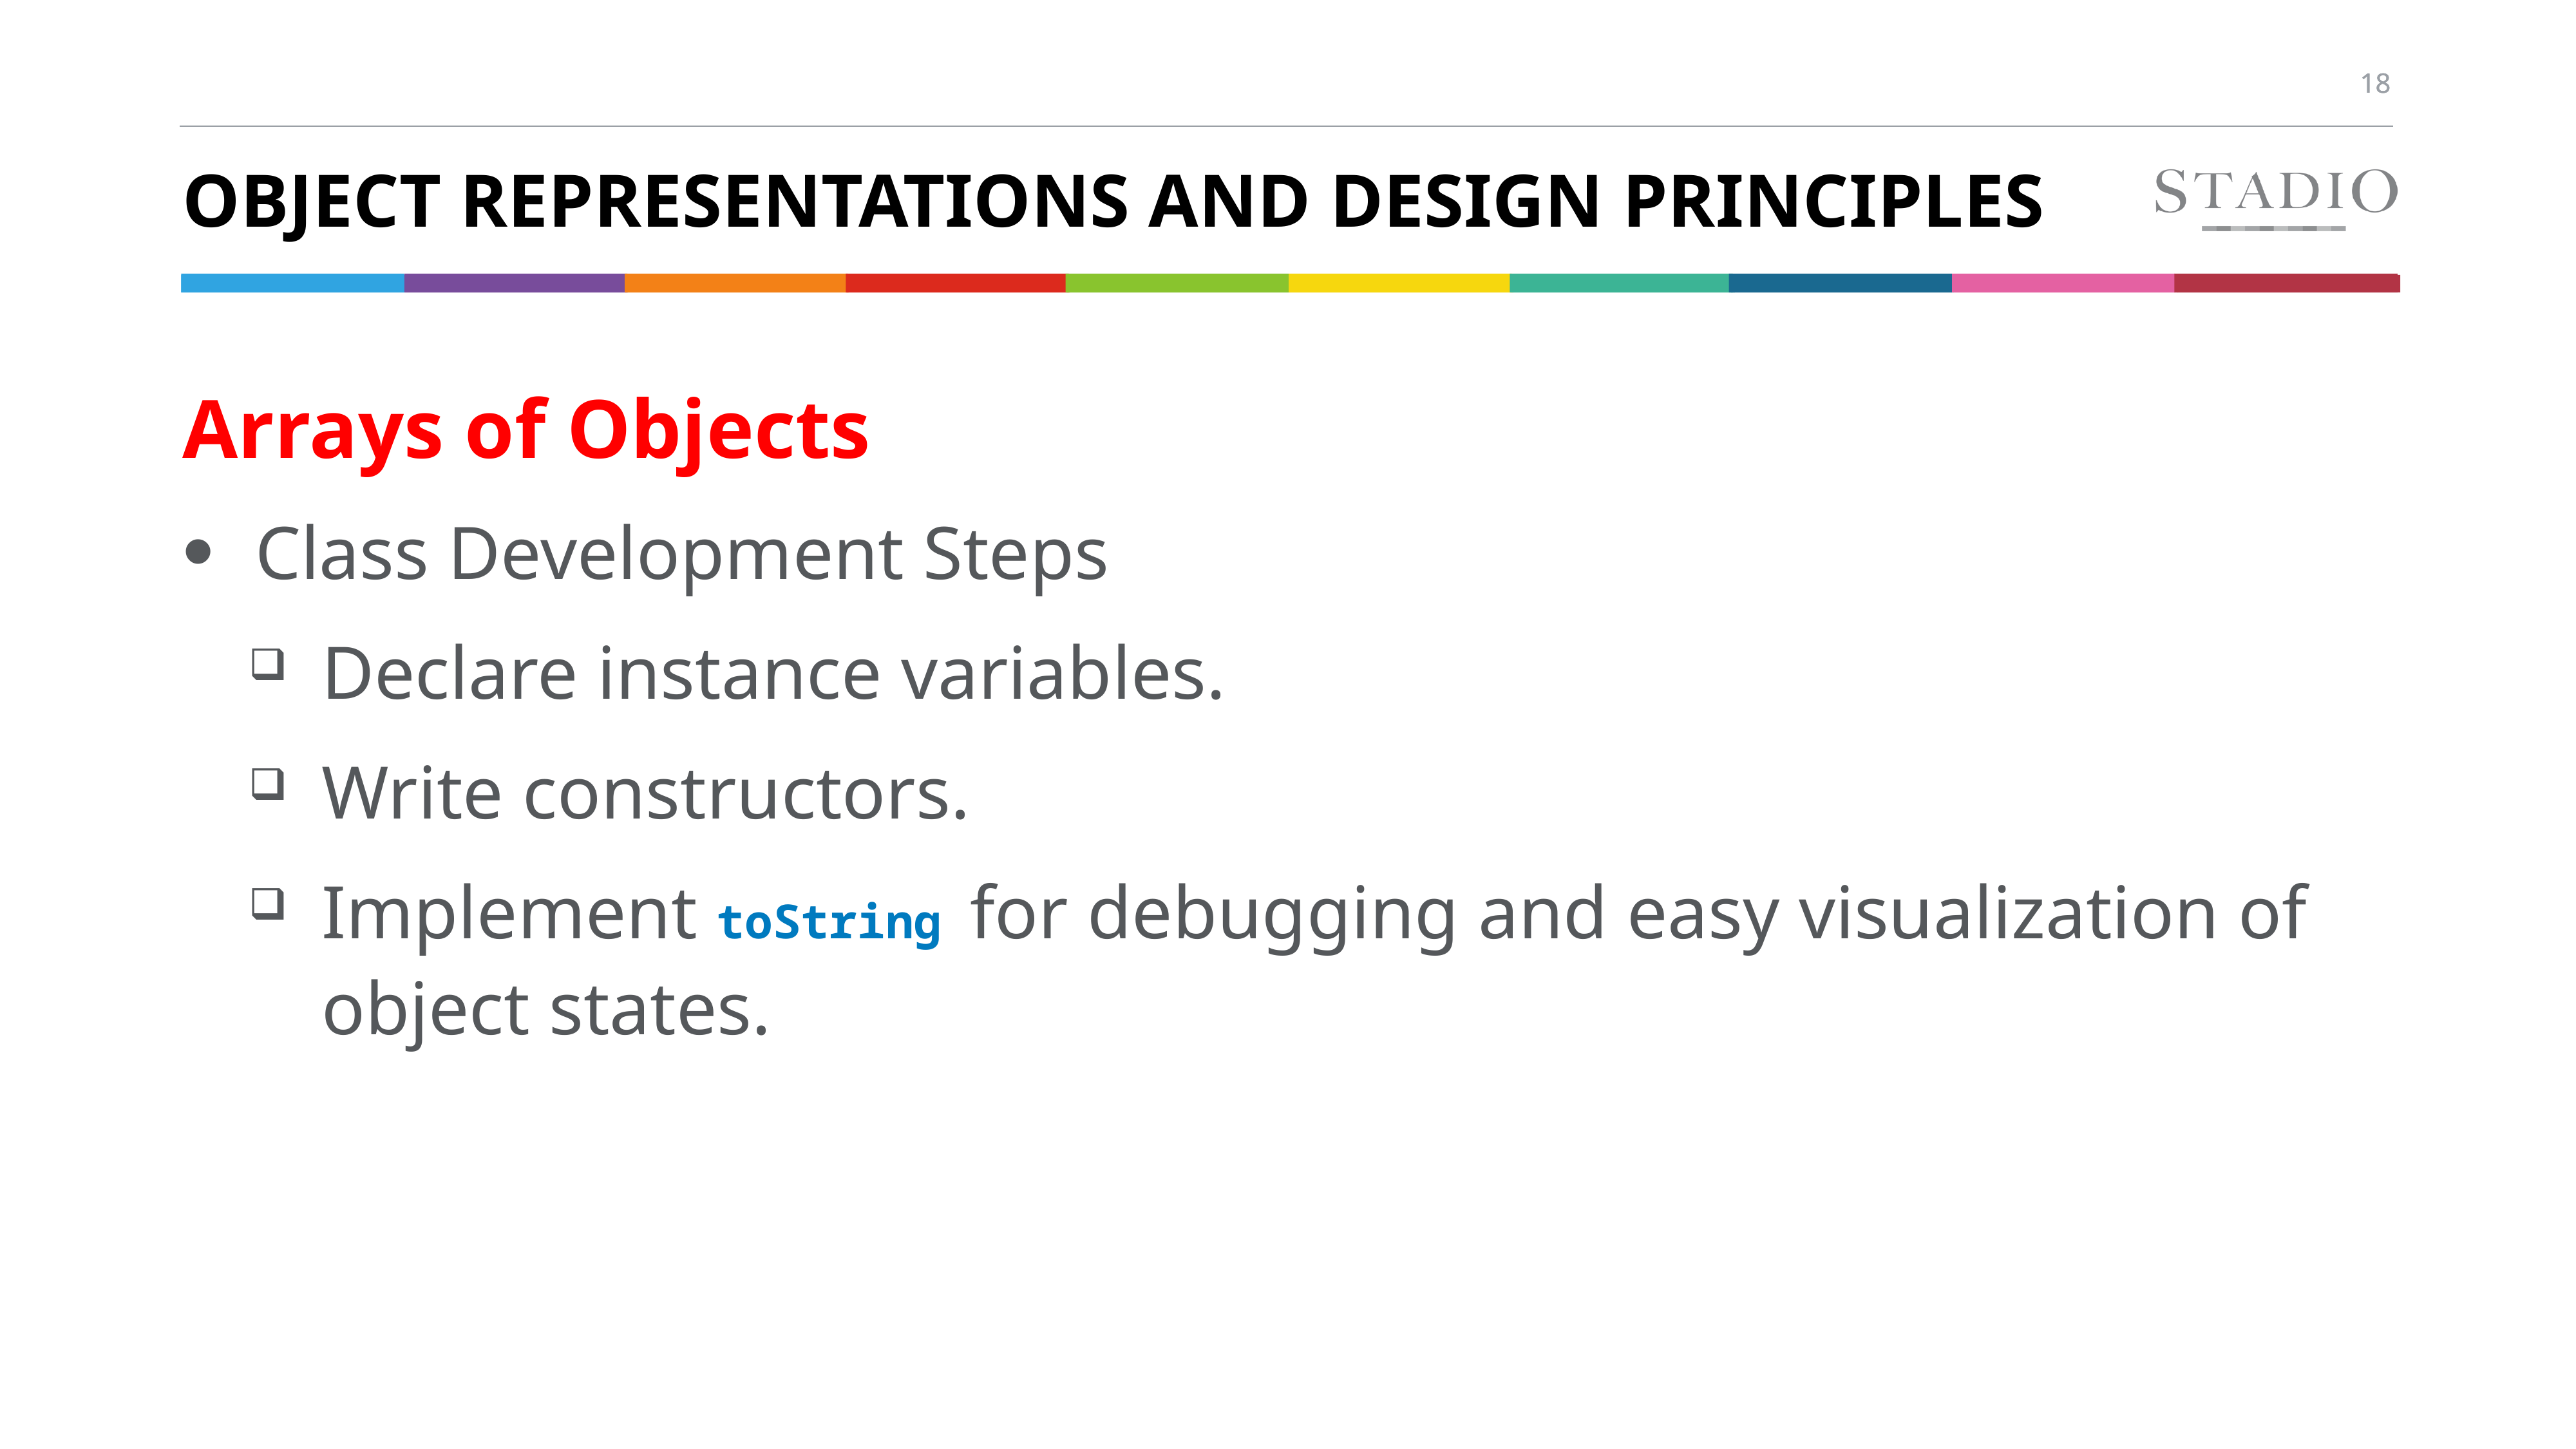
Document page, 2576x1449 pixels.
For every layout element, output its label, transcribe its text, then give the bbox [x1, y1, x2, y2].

title Object Representations and Design Principles [182, 128, 2069, 131]
picture [2112, 126, 2441, 274]
list Arrays of Objects Class Development Steps Declare instance variables. Write constructors. Implement toString for debugging and easy visualization of object states. [182, 367, 2402, 1370]
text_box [181, 273, 2398, 293]
text_box [178, 131, 2398, 279]
